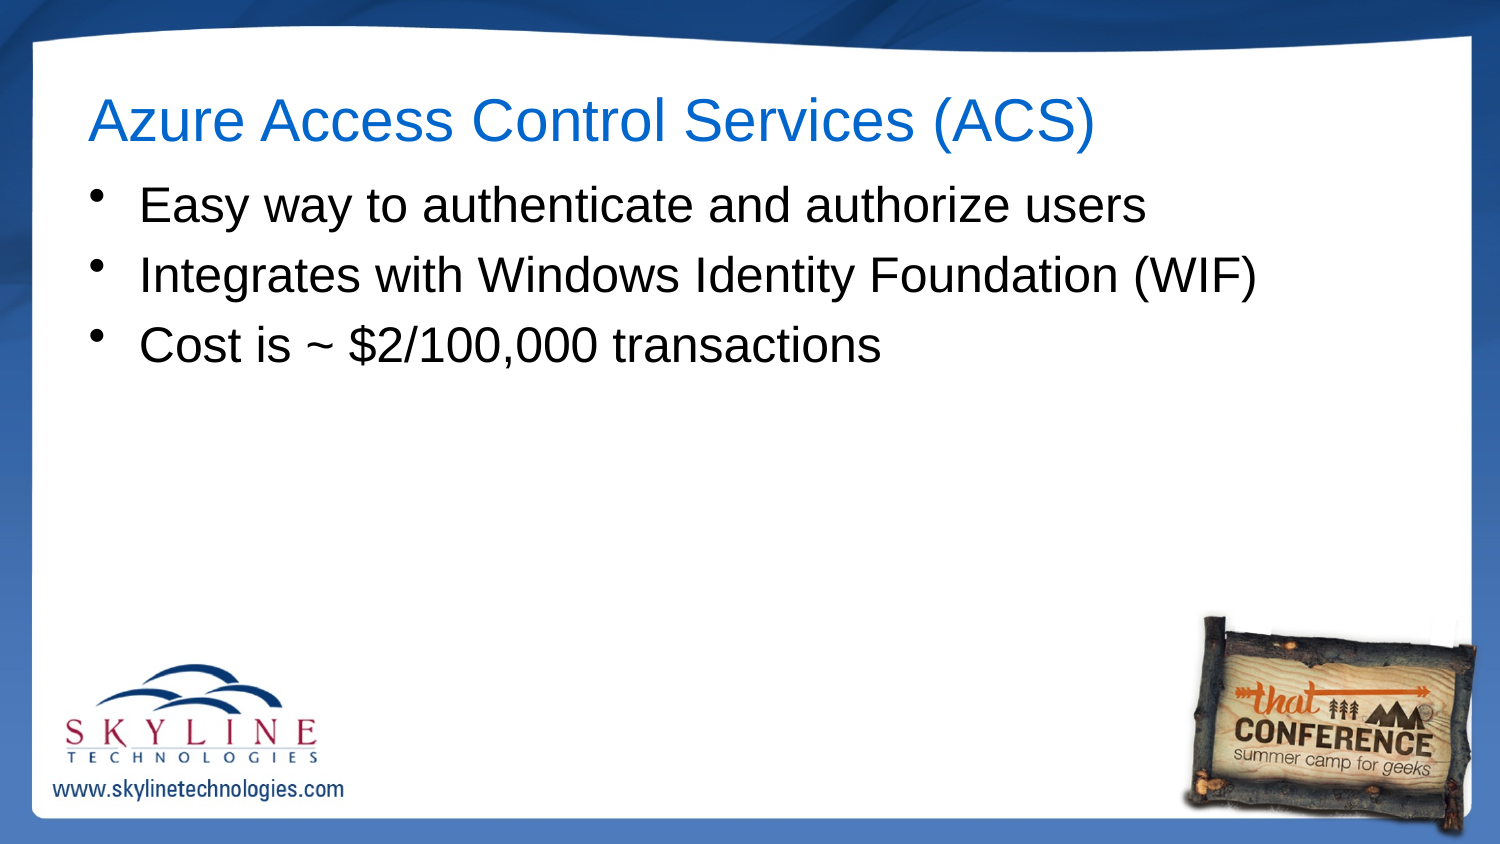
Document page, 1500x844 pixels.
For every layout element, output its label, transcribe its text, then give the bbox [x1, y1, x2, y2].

picture [0, 0, 1500, 844]
title Azure Access Control Services (ACS) [74, 68, 1445, 165]
list Easy way to authenticate and authorize users Integrates with Windows Identity Foundation (WIF) Cost is ~ $2/100,000 transactions [74, 165, 1445, 732]
